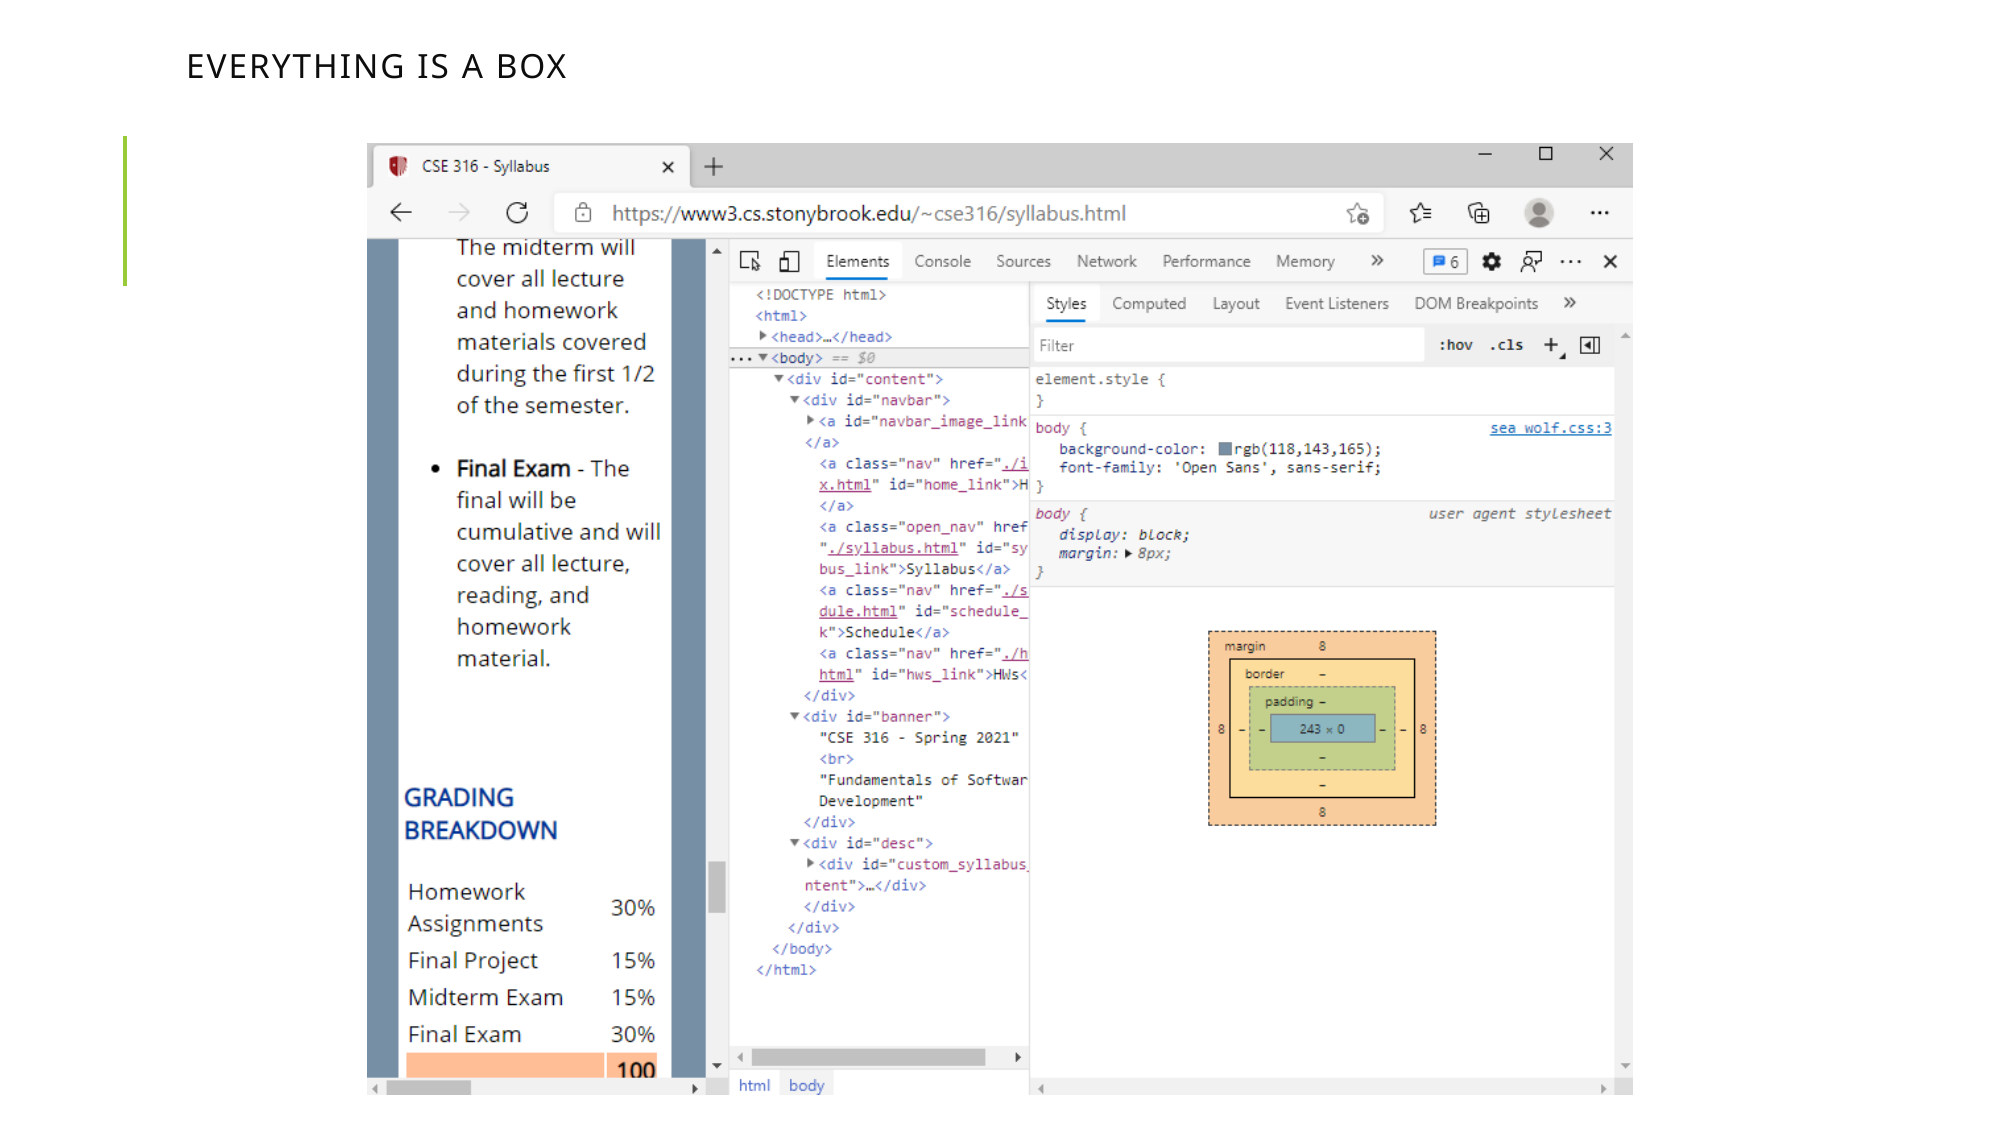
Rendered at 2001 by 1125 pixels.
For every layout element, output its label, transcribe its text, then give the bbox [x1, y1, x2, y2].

picture [367, 142, 1633, 1095]
title Everything is a box [171, 45, 1766, 94]
